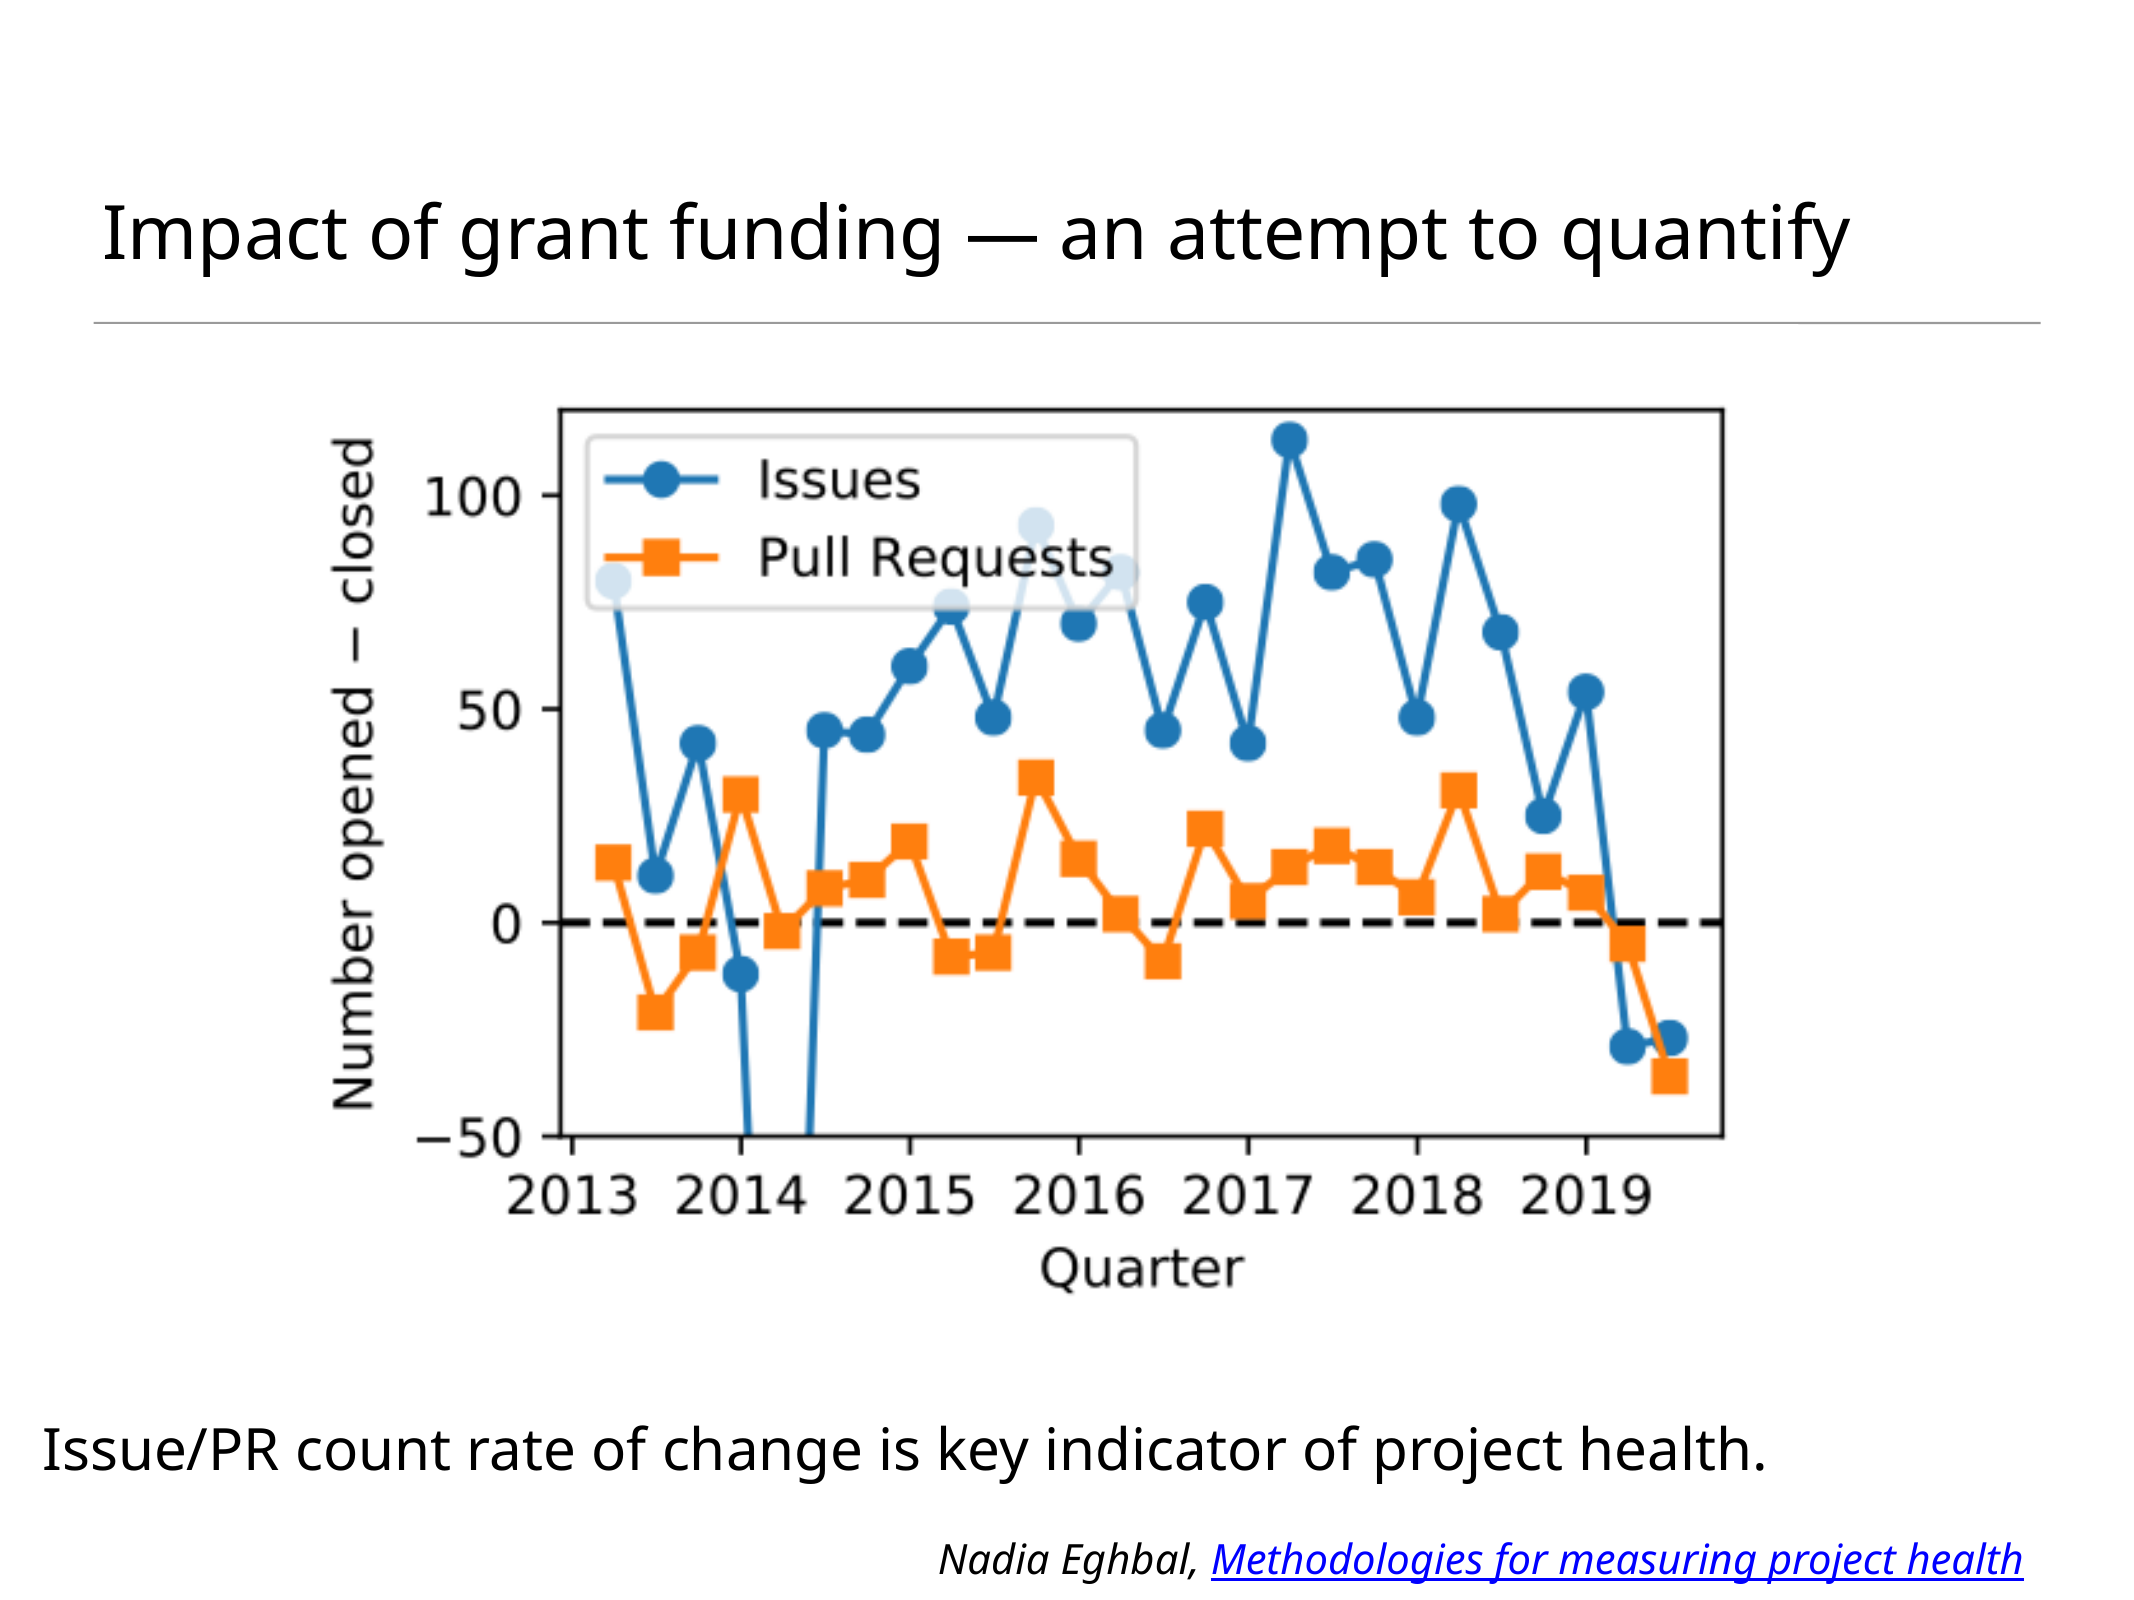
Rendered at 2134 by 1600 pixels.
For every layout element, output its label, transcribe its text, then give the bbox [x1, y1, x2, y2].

text_box Nadia Eghbal, Methodologies for measuring project health [863, 1528, 2099, 1595]
text_box Impact of grant funding — an attempt to quantify [93, 54, 2040, 284]
text_box Issue/PR count rate of change is key indicator of project health. [34, 1403, 2099, 1491]
picture [265, 340, 1794, 1360]
